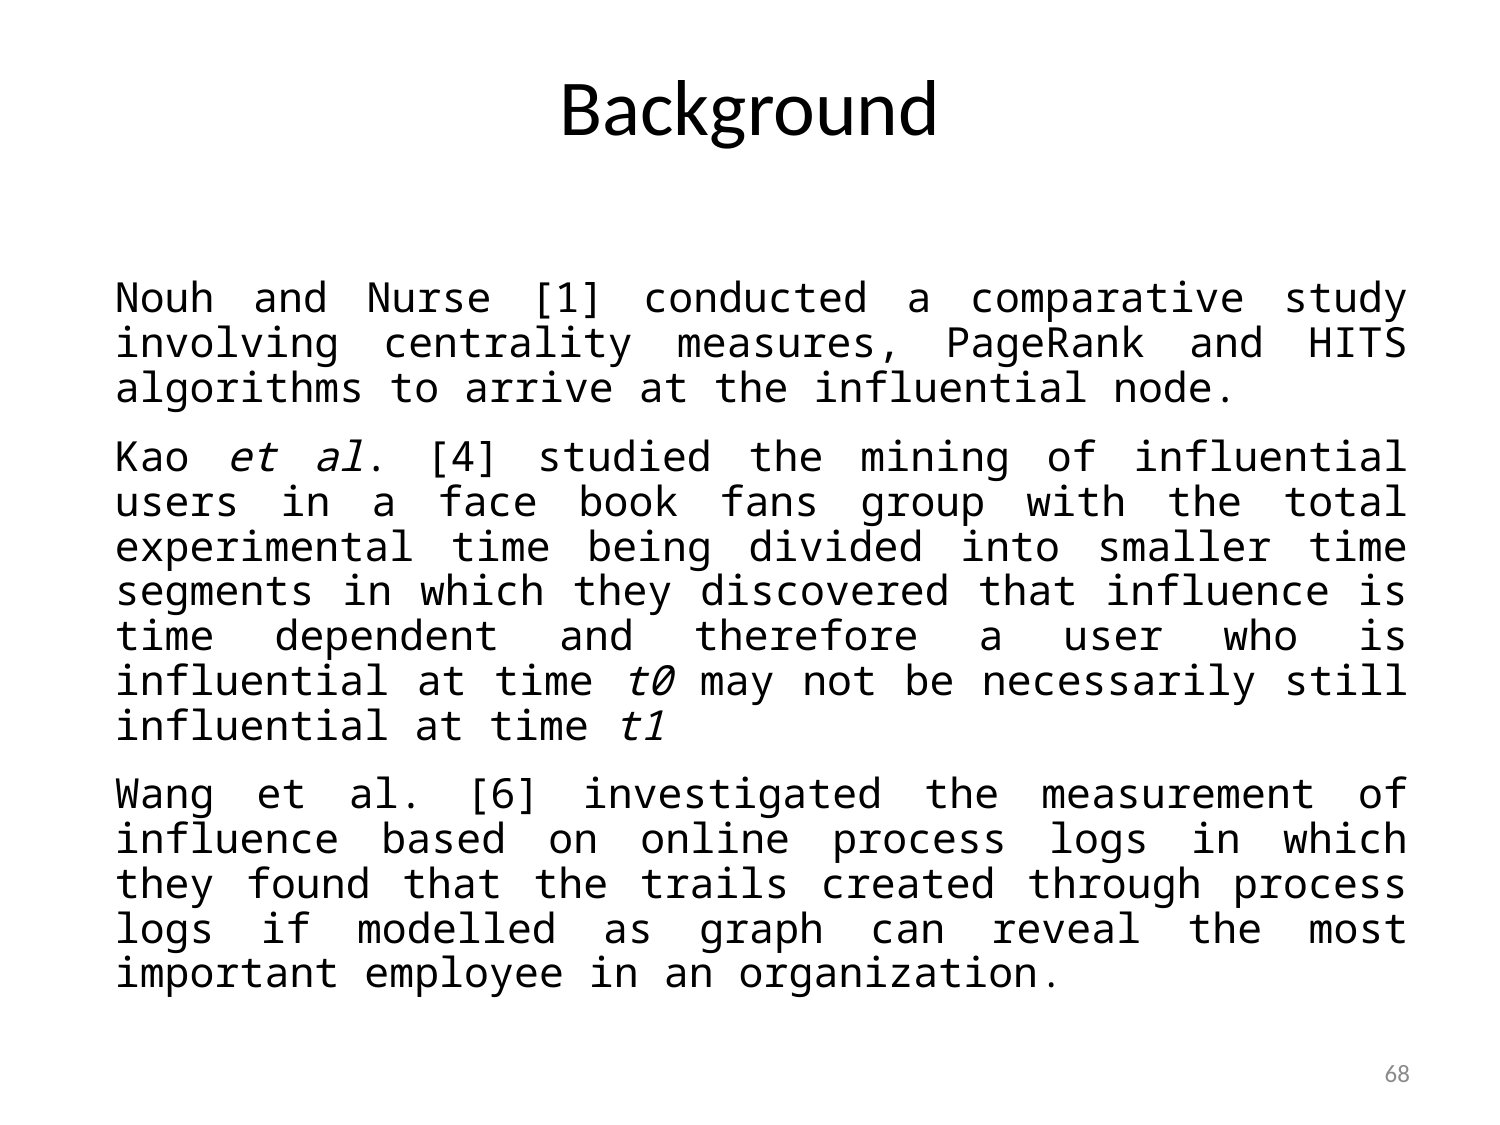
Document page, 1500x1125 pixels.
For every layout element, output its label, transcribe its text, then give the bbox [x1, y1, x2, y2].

title Background [75, 45, 1425, 163]
list Nouh and Nurse [1] conducted a comparative study involving centrality measures, PageRank and HITS algorithms to arrive at the influential node. Kao et al. [4] studied the mining of influential users in a face book fans group with the total experimental time being divided into smaller time segments in which they discovered that influence is time dependent and therefore a user who is influential at time t0 may not be necessarily still influential at time t1 Wang et al. [6] investigated the measurement of influence based on online process logs in which they found that the trails created through process logs if modelled as graph can reveal the most important employee in an organization. [75, 200, 1425, 1005]
slide_number 68 [1074, 1042, 1425, 1103]
